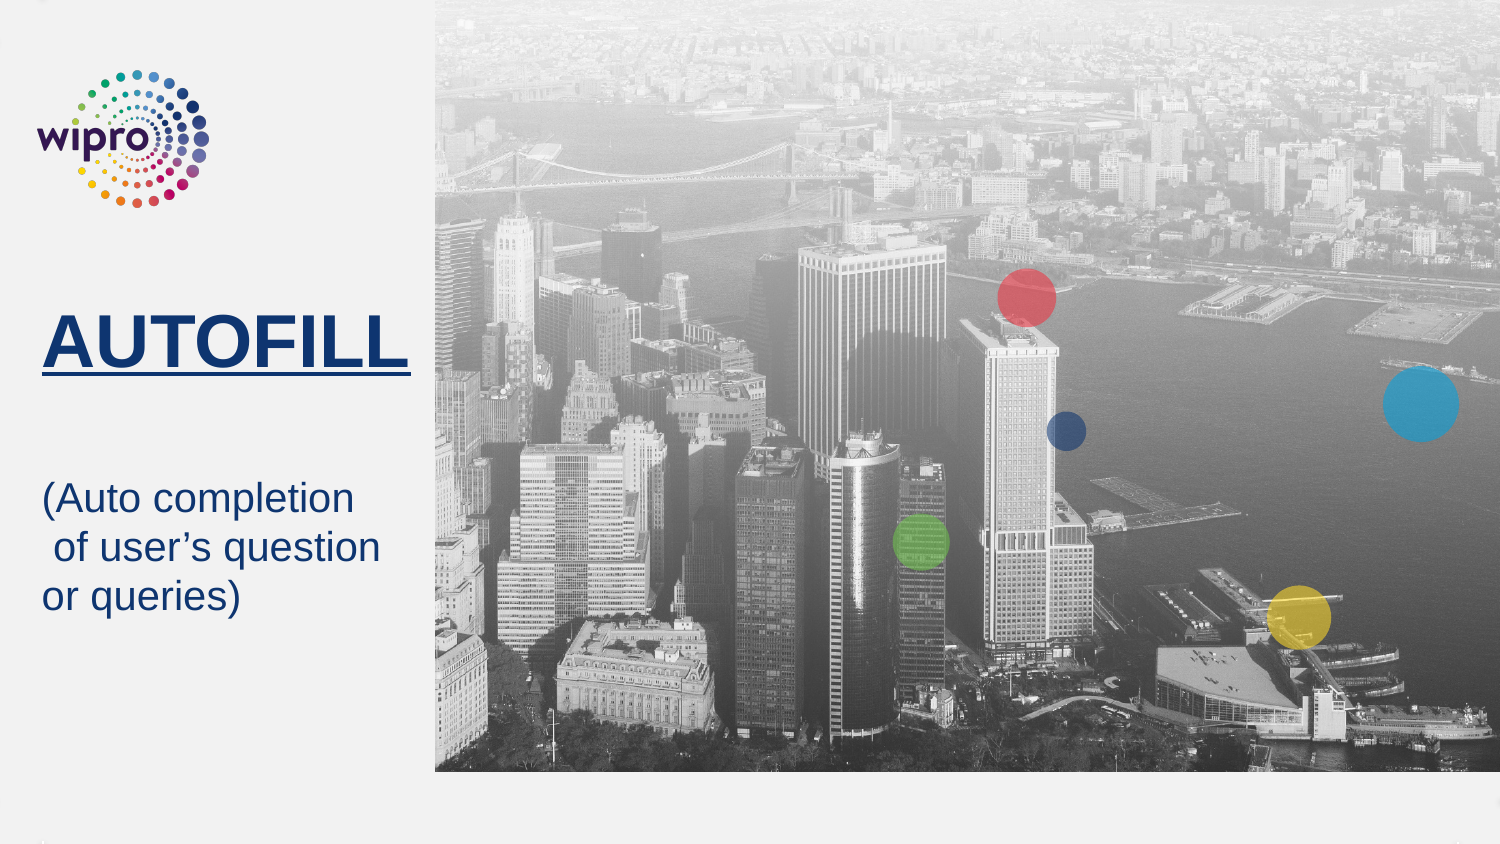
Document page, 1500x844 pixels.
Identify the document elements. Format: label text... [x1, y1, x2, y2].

picture [435, 0, 1500, 772]
title AUTOFILL (Auto completion of user’s question or queries) [41, 289, 950, 752]
picture [36, 70, 210, 209]
